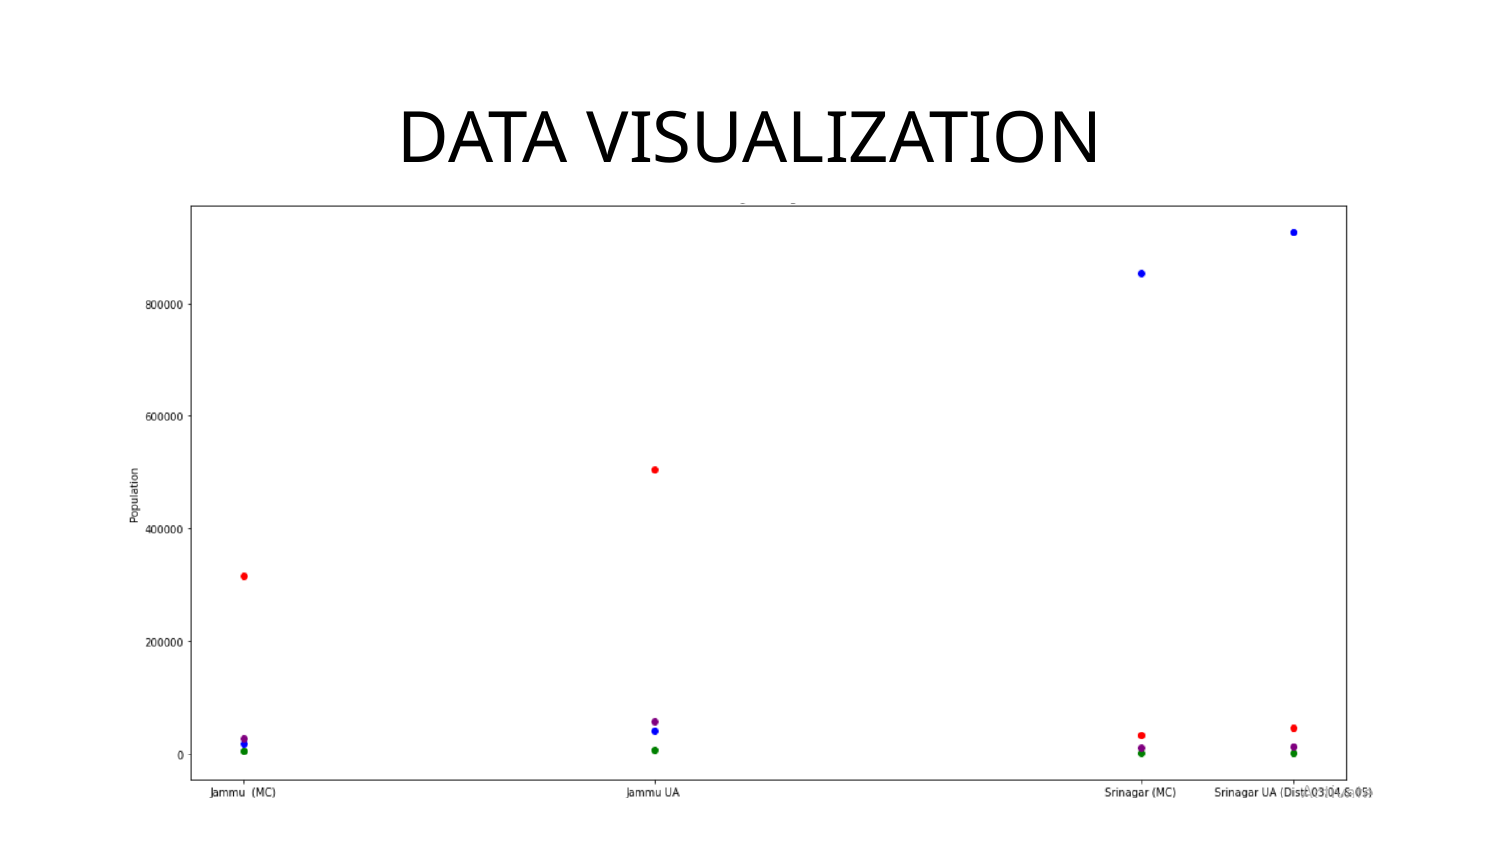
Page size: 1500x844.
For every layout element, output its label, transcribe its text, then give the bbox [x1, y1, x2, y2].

picture [121, 203, 1379, 798]
text_box DATA VISUALIZATION [116, 76, 1383, 171]
